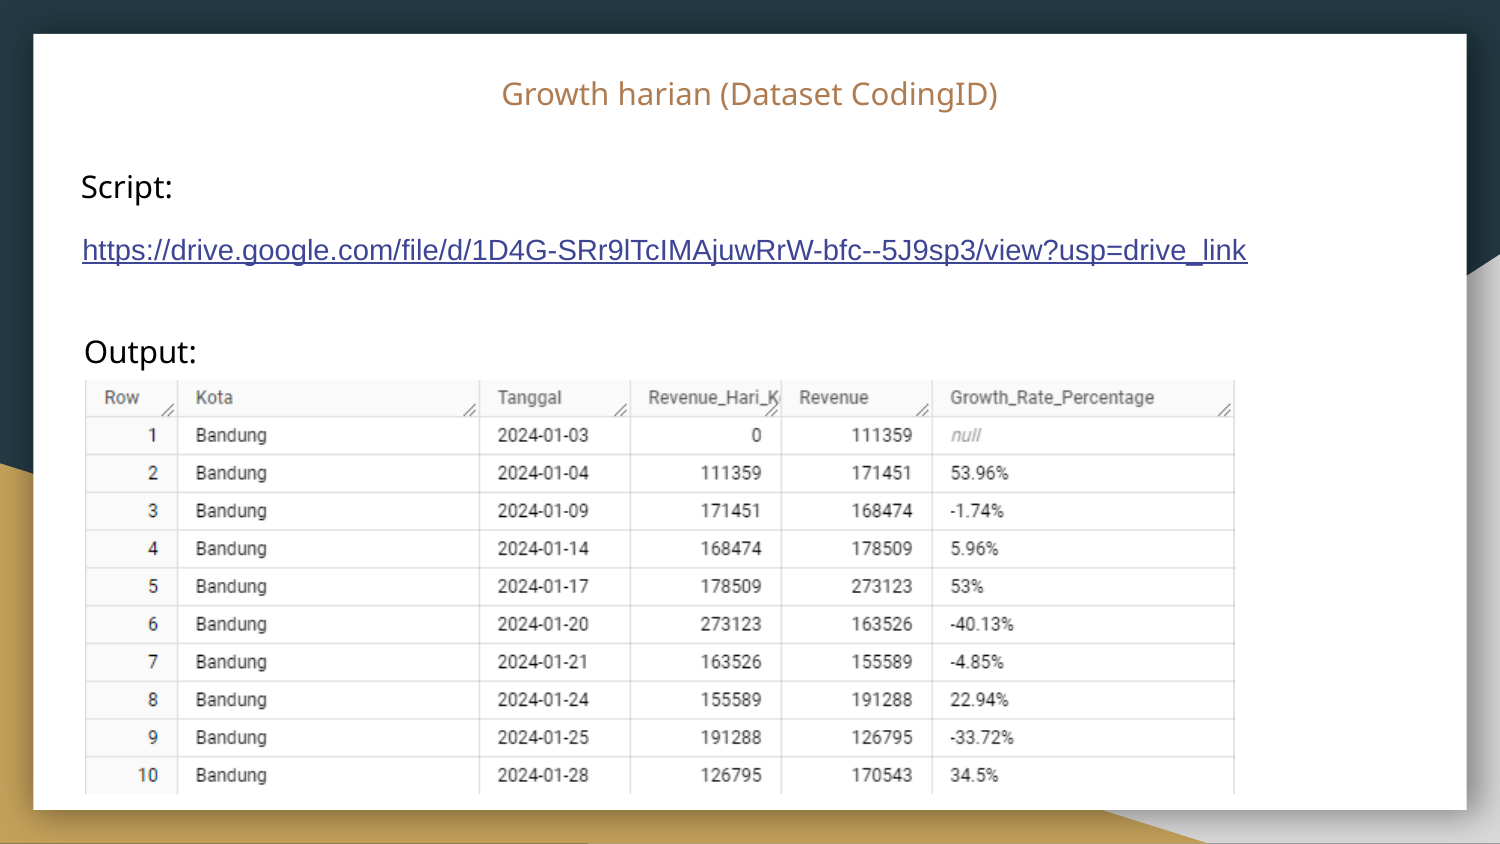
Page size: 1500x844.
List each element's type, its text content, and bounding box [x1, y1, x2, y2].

picture [85, 380, 1235, 794]
title Output: [61, 317, 220, 381]
title Growth harian (Dataset CodingID) [134, 59, 1366, 133]
title Script: [48, 152, 206, 217]
text_box https://drive.google.com/file/d/1D4G-SRr9lTcIMAjuwRrW-bfc--5J9sp3/view?usp=drive_link [67, 216, 1381, 317]
